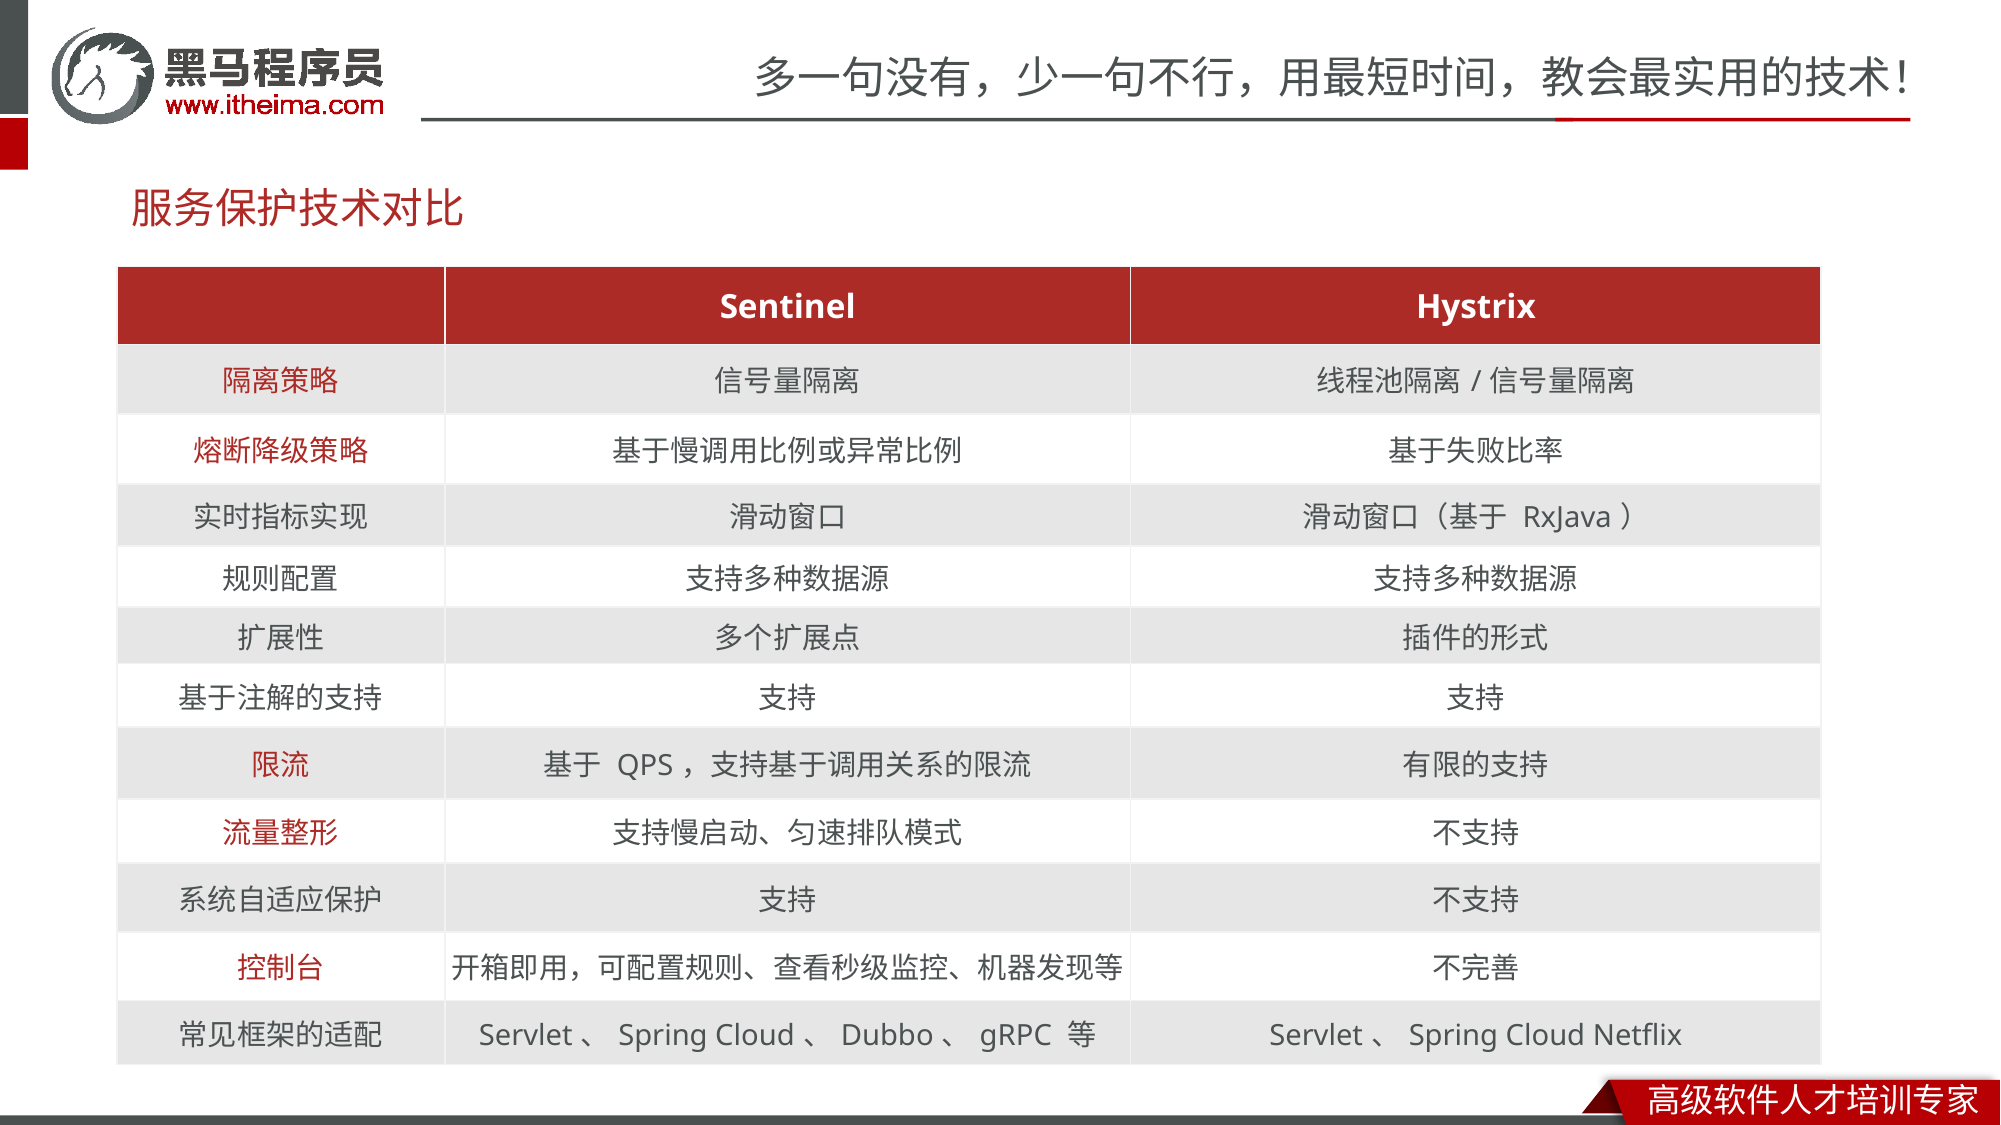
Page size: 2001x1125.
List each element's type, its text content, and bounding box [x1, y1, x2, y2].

table_cell 支持多种数据源 [1131, 547, 1820, 606]
table_header [118, 267, 444, 344]
table_cell 支持 [1131, 664, 1820, 726]
table_cell 系统自适应保护 [118, 864, 444, 931]
table_cell 实时指标实现 [118, 485, 444, 545]
table_cell 基于 QPS，支持基于调用关系的限流 [446, 728, 1130, 798]
table_header Hystrix [1131, 267, 1820, 344]
table_cell 不支持 [1131, 800, 1820, 862]
table_cell 有限的支持 [1131, 728, 1820, 798]
table_cell 支持 [446, 864, 1130, 931]
table_cell 常见框架的适配 [118, 1001, 444, 1064]
table_cell 不支持 [1131, 864, 1820, 931]
picture [50, 26, 384, 125]
table_cell 线程池隔离/信号量隔离 [1131, 345, 1820, 413]
table_cell Servlet、Spring Cloud、Dubbo、gRPC 等 [446, 1001, 1130, 1064]
table_cell 熔断降级策略 [118, 415, 444, 483]
table_cell 滑动窗口（基于 RxJava） [1131, 485, 1820, 545]
table_cell 支持多种数据源 [446, 547, 1130, 606]
table_cell 支持慢启动、匀速排队模式 [446, 800, 1130, 862]
title 服务保护技术对比 [116, 164, 1872, 250]
table_cell 基于注解的支持 [118, 664, 444, 726]
table_header Sentinel [446, 267, 1130, 344]
table_cell 控制台 [118, 933, 444, 1000]
table_cell 支持 [446, 664, 1130, 726]
table_cell 基于失败比率 [1131, 415, 1820, 483]
table_cell 多个扩展点 [446, 608, 1130, 663]
table_cell 限流 [118, 728, 444, 798]
table_cell 隔离策略 [118, 345, 444, 413]
table_cell 插件的形式 [1131, 608, 1820, 663]
table_cell 扩展性 [118, 608, 444, 663]
table_cell 不完善 [1131, 933, 1820, 1000]
table_cell 流量整形 [118, 800, 444, 862]
table_cell 滑动窗口 [446, 485, 1130, 545]
table_cell Servlet、Spring Cloud Netflix [1131, 1001, 1820, 1064]
table_cell 基于慢调用比例或异常比例 [446, 415, 1130, 483]
table_cell 开箱即用，可配置规则、查看秒级监控、机器发现等 [446, 933, 1130, 1000]
table_cell 规则配置 [118, 547, 444, 606]
table_cell 信号量隔离 [446, 345, 1130, 413]
